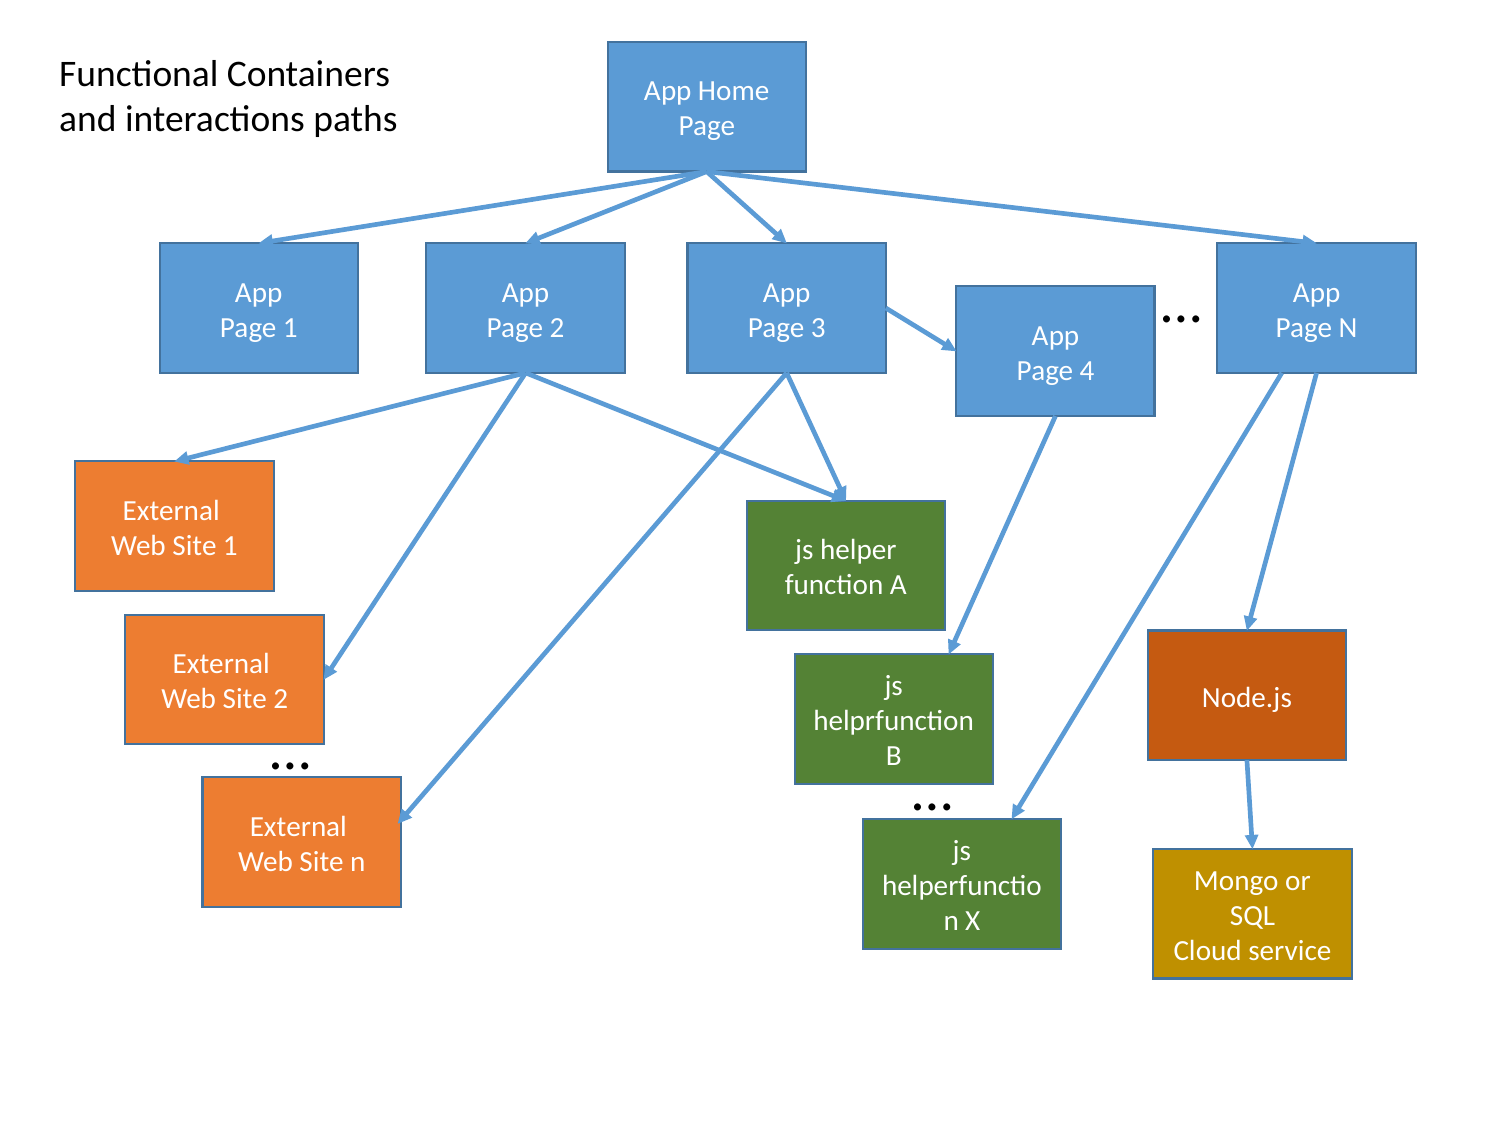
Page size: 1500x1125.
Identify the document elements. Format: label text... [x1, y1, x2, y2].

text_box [258, 171, 525, 244]
text_box … [1147, 257, 1218, 342]
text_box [948, 416, 1011, 655]
text_box App Page N [1216, 242, 1417, 374]
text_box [397, 372, 787, 824]
text_box js helper function A [787, 500, 946, 631]
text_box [1011, 372, 1282, 820]
text_box App Page 1 [159, 242, 359, 374]
text_box External Web Site 2 [124, 614, 325, 745]
text_box … [255, 703, 326, 789]
text_box External Web Site 1 [74, 460, 275, 592]
text_box App Page 2 [425, 244, 626, 372]
text_box Mongo or SQL Cloud service [1152, 848, 1353, 980]
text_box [885, 307, 957, 352]
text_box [1282, 372, 1317, 631]
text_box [525, 372, 786, 501]
text_box js helprfunction B [794, 653, 994, 785]
text_box App Home Page [607, 41, 807, 171]
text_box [323, 372, 397, 680]
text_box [1246, 820, 1253, 849]
text_box Functional Containers and interactions paths [44, 41, 485, 147]
text_box App Page 3 [686, 244, 887, 374]
text_box External Web Site n [201, 776, 402, 908]
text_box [525, 171, 706, 244]
text_box … [897, 744, 968, 830]
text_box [706, 171, 1317, 244]
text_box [174, 372, 323, 462]
text_box js helperfunction X [862, 818, 1062, 950]
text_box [786, 372, 846, 501]
text_box Node.js [1282, 629, 1347, 761]
text_box App Page 4 [955, 285, 1156, 416]
